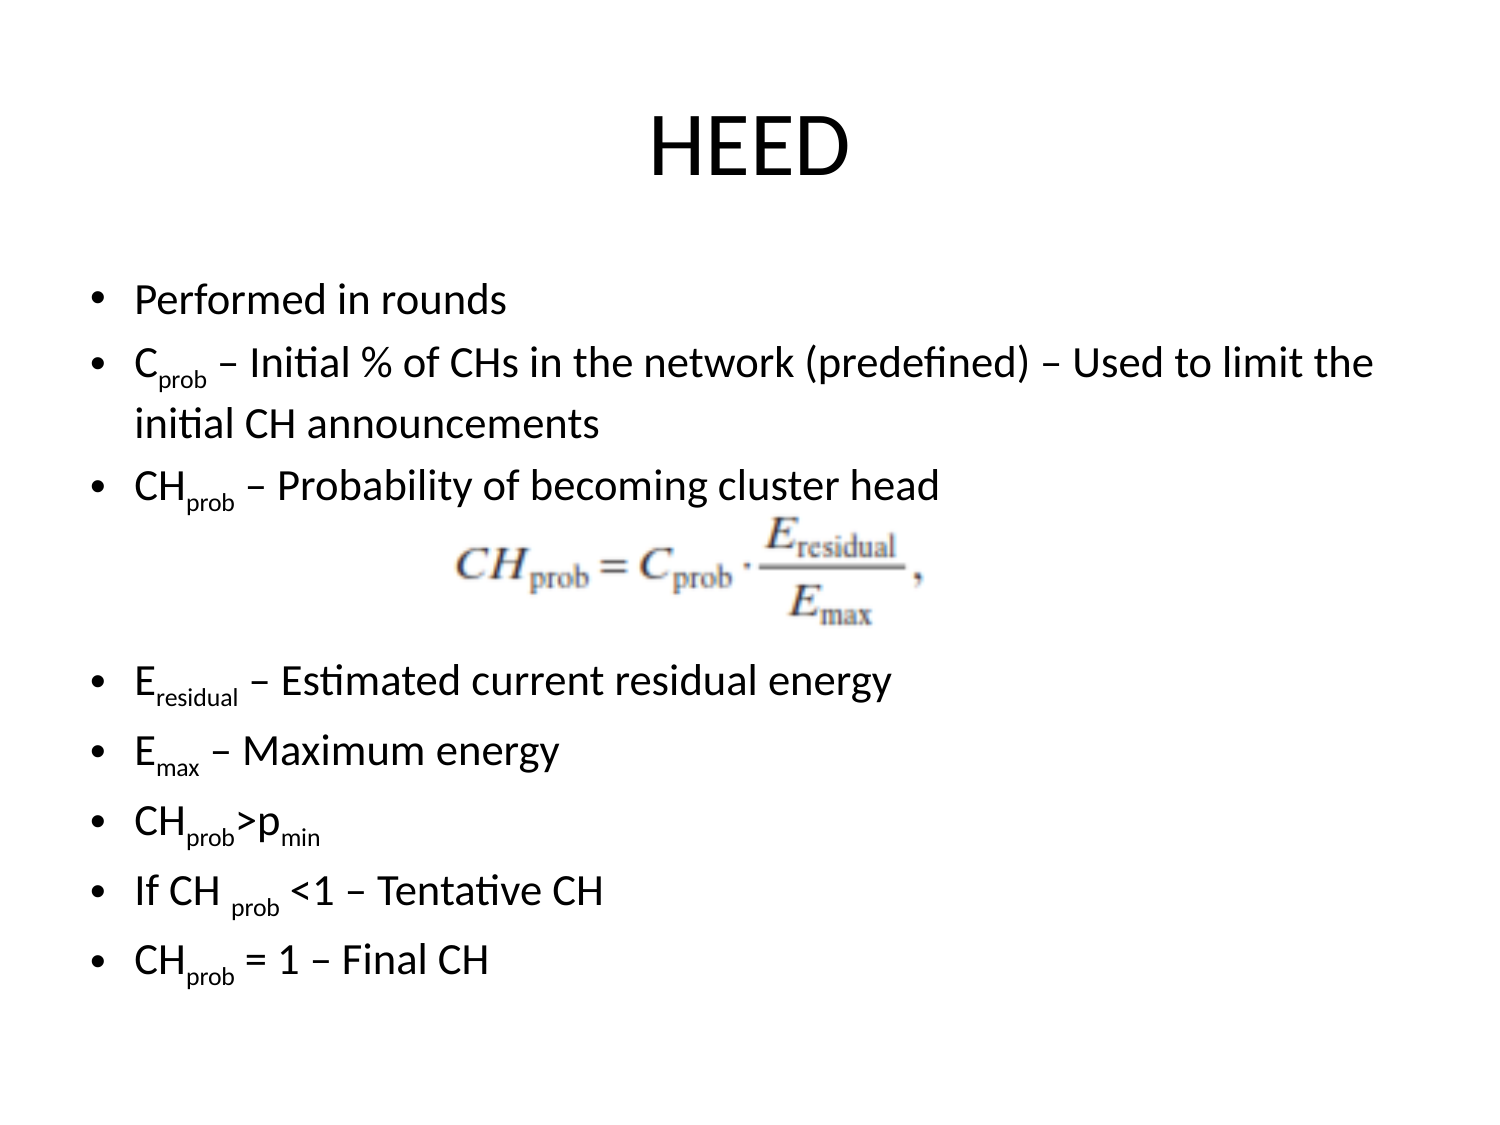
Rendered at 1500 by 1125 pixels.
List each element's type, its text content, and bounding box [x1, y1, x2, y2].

list Performed in rounds Cprob – Initial % of CHs in the network (predefined) – Used to limit the initial CH announcements CHprob – Probability of becoming cluster head Eresidual – Estimated current residual energy Emax – Maximum energy CHprob>pmin If CH prob <1 – Tentative CH CHprob = 1 – Final CH [75, 262, 1425, 1005]
picture [424, 503, 950, 638]
title HEED [75, 45, 1425, 233]
